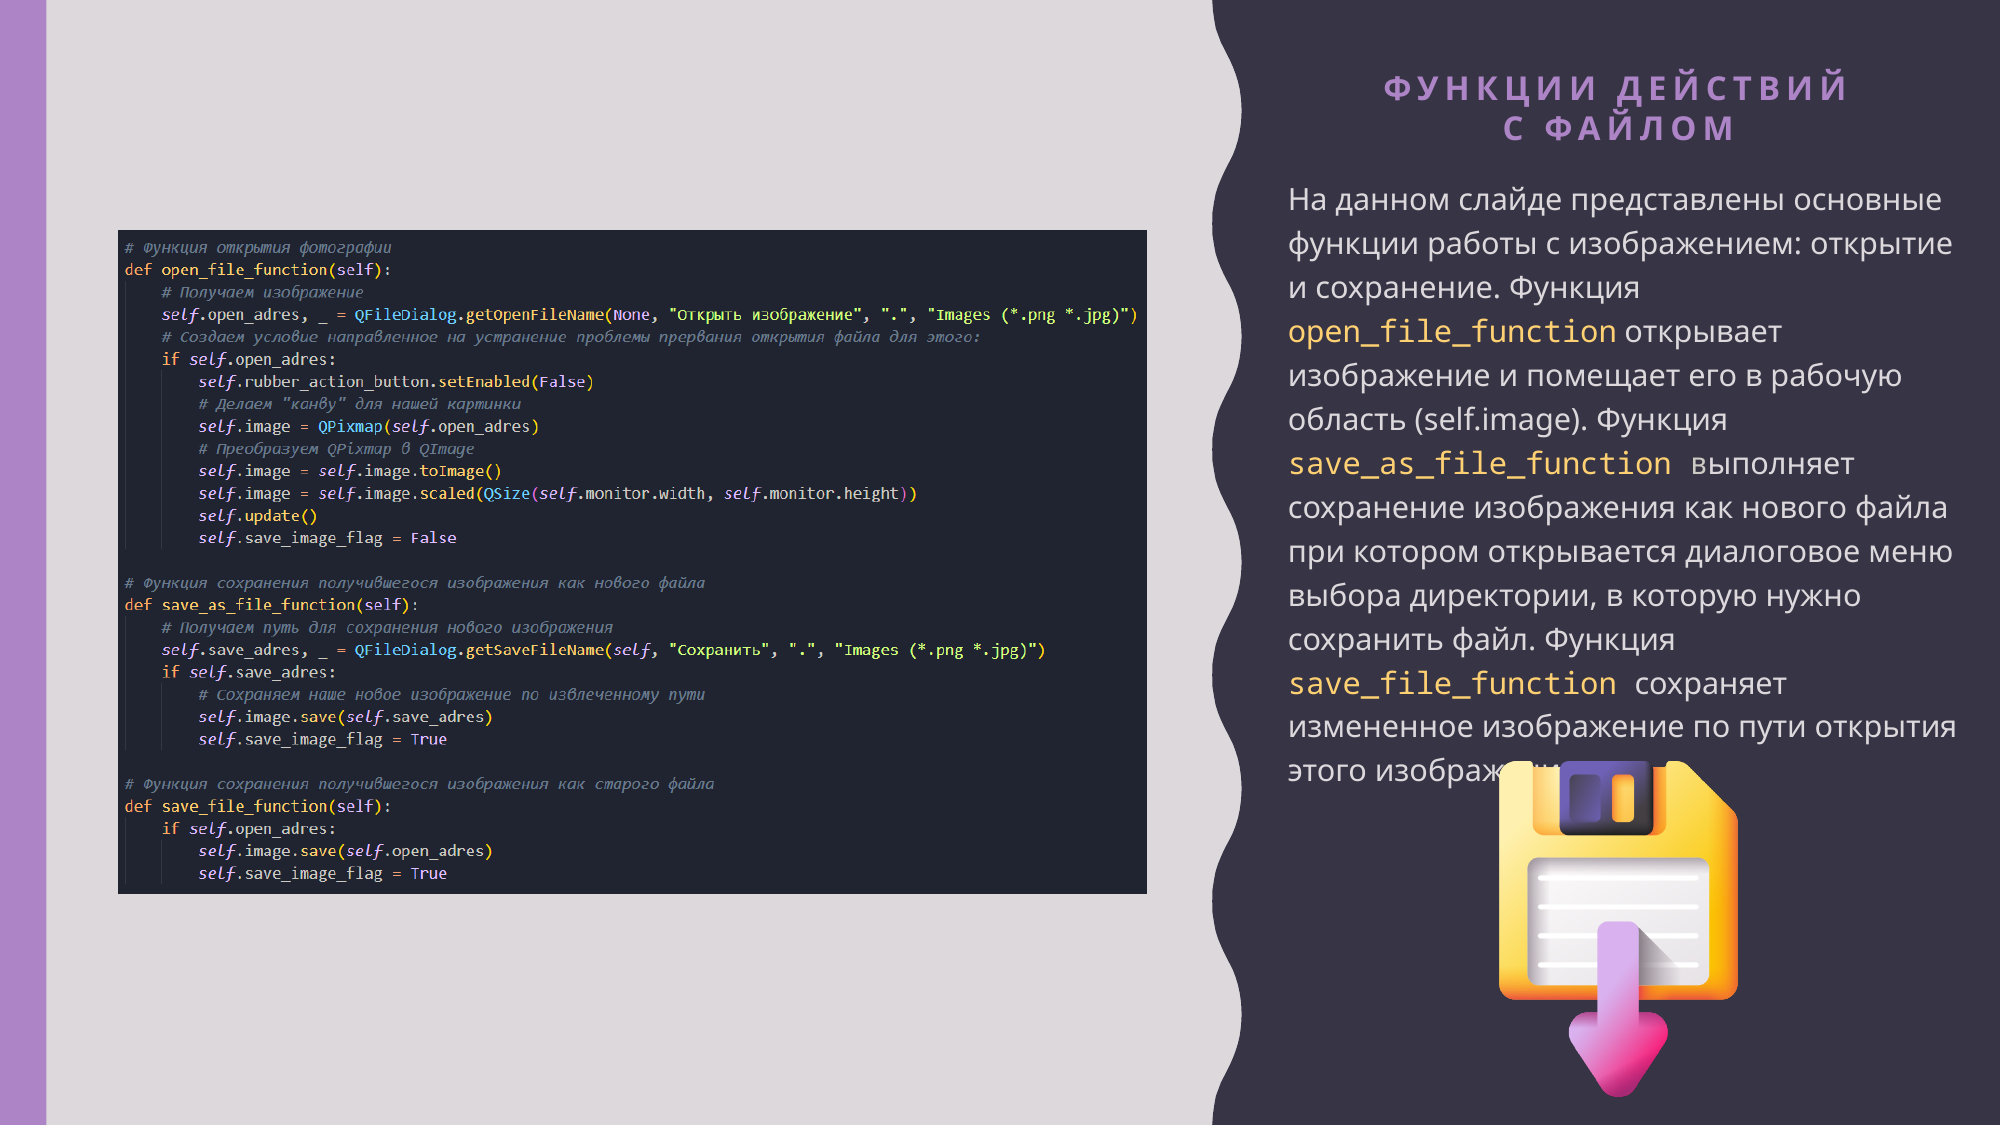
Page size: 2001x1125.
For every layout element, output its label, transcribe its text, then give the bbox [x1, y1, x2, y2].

picture [1450, 761, 1786, 1097]
picture [118, 230, 1147, 895]
title Функции действий с файлом [1364, 39, 1872, 155]
list На данном слайде представлены основные функции работы с изображением: открытие и сохранение. Функция open_file_function открывает изображение и помещает его в рабочую область (self.image). Функция save_as_file_function выполняет сохранение изображения как нового файла при котором открывается диалоговое меню выбора директории, в которую нужно сохранить файл. Функция save_file_function сохраняет измененное изображение по пути открытия этого изображения. [1272, 165, 1984, 801]
